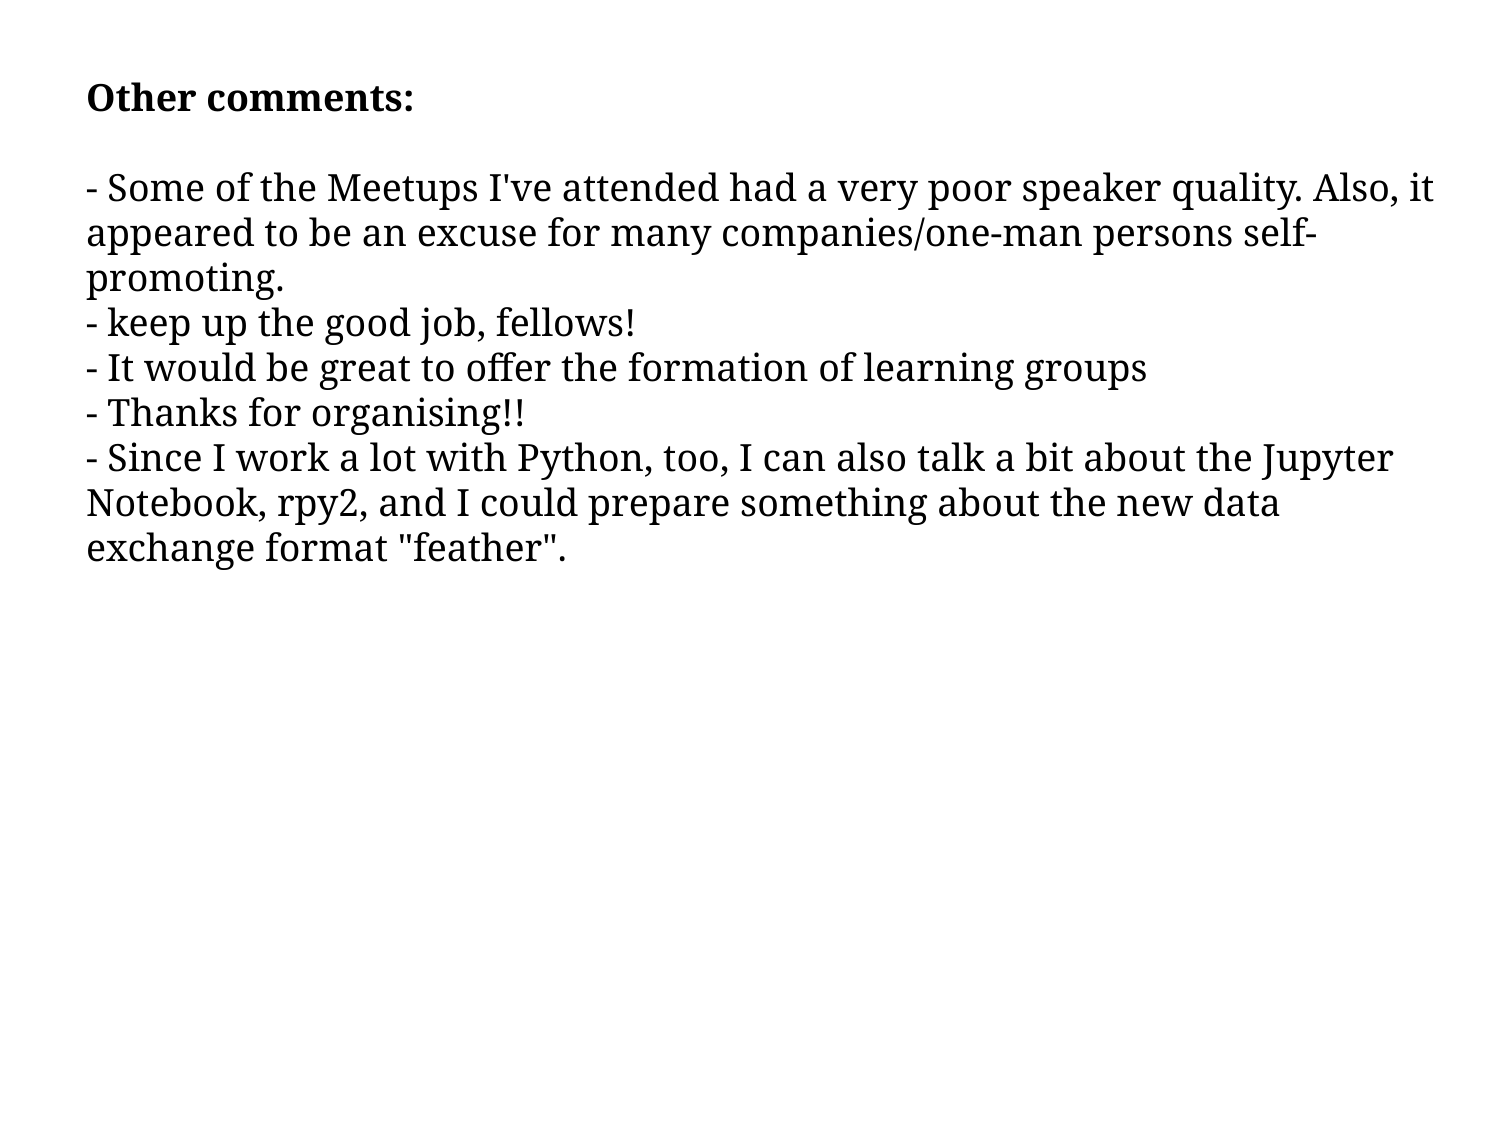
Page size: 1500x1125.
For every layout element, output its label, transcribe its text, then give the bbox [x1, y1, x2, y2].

text_box Other comments: - Some of the Meetups I've attended had a very poor speaker quality. Also, it appeared to be an excuse for many companies/one-man persons self-promoting. - keep up the good job, fellows! - It would be great to offer the formation of learning groups - Thanks for organising!! - Since I work a lot with Python, too, I can also talk a bit about the Jupyter Notebook, rpy2, and I could prepare something about the new data exchange format "feather". [71, 66, 1453, 622]
